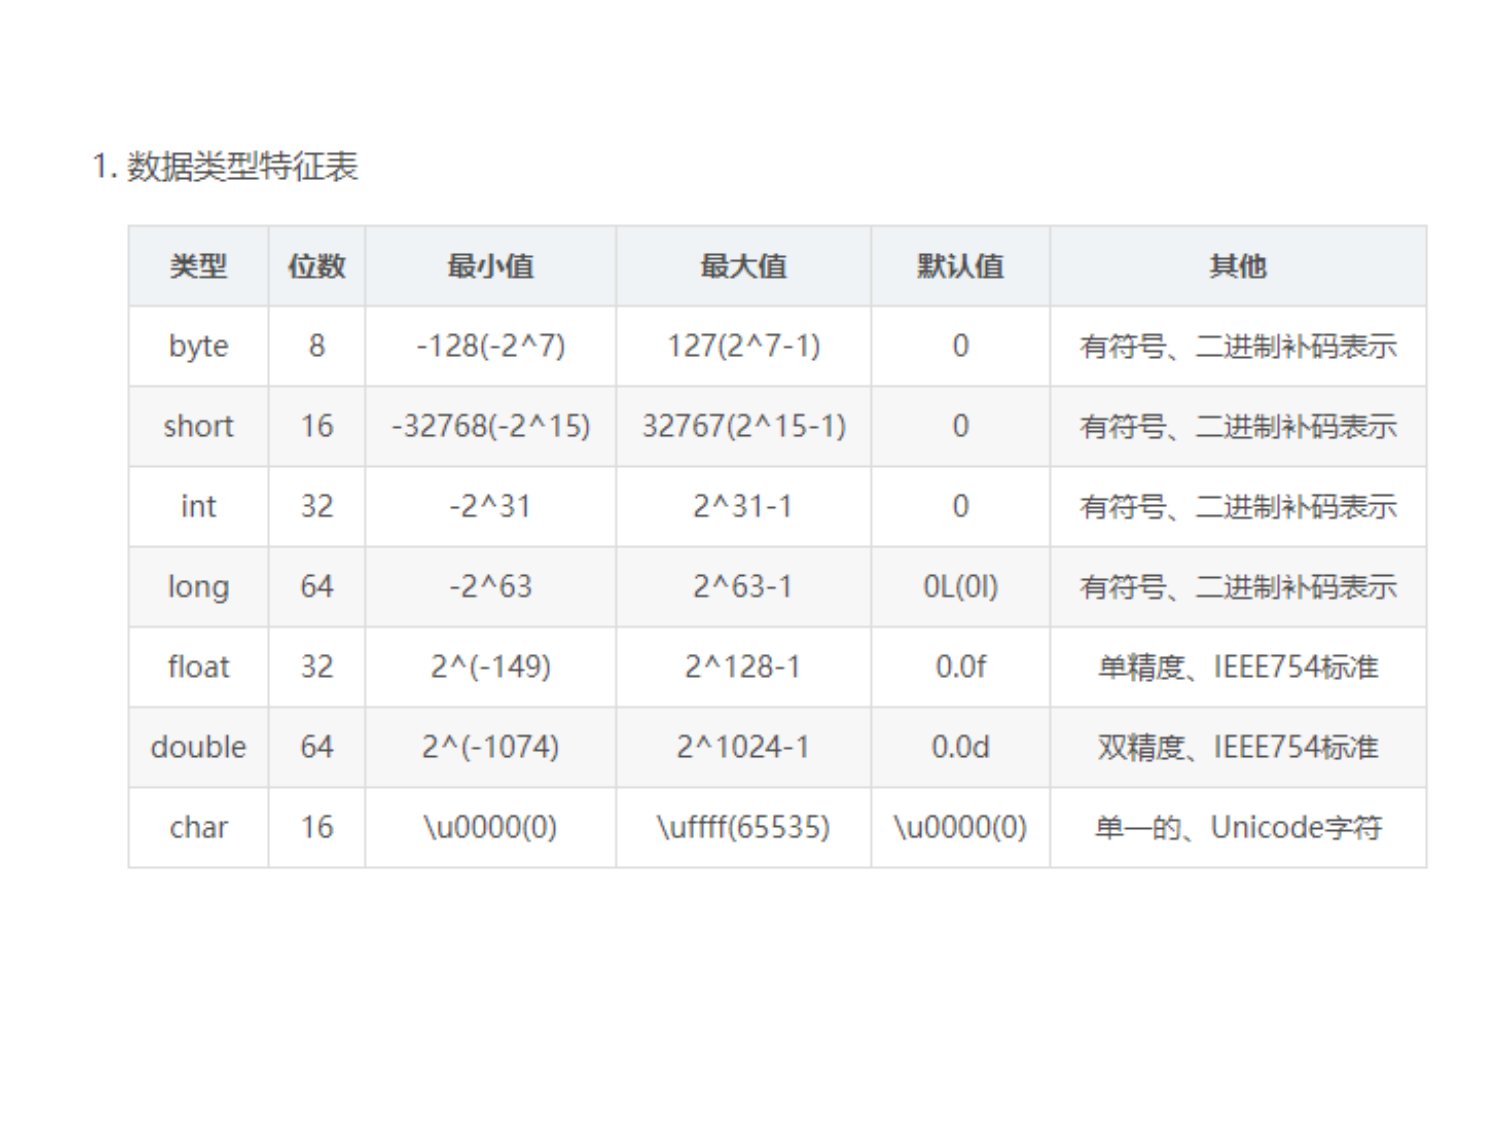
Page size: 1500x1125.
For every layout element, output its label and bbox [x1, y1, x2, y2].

picture [85, 108, 1457, 900]
